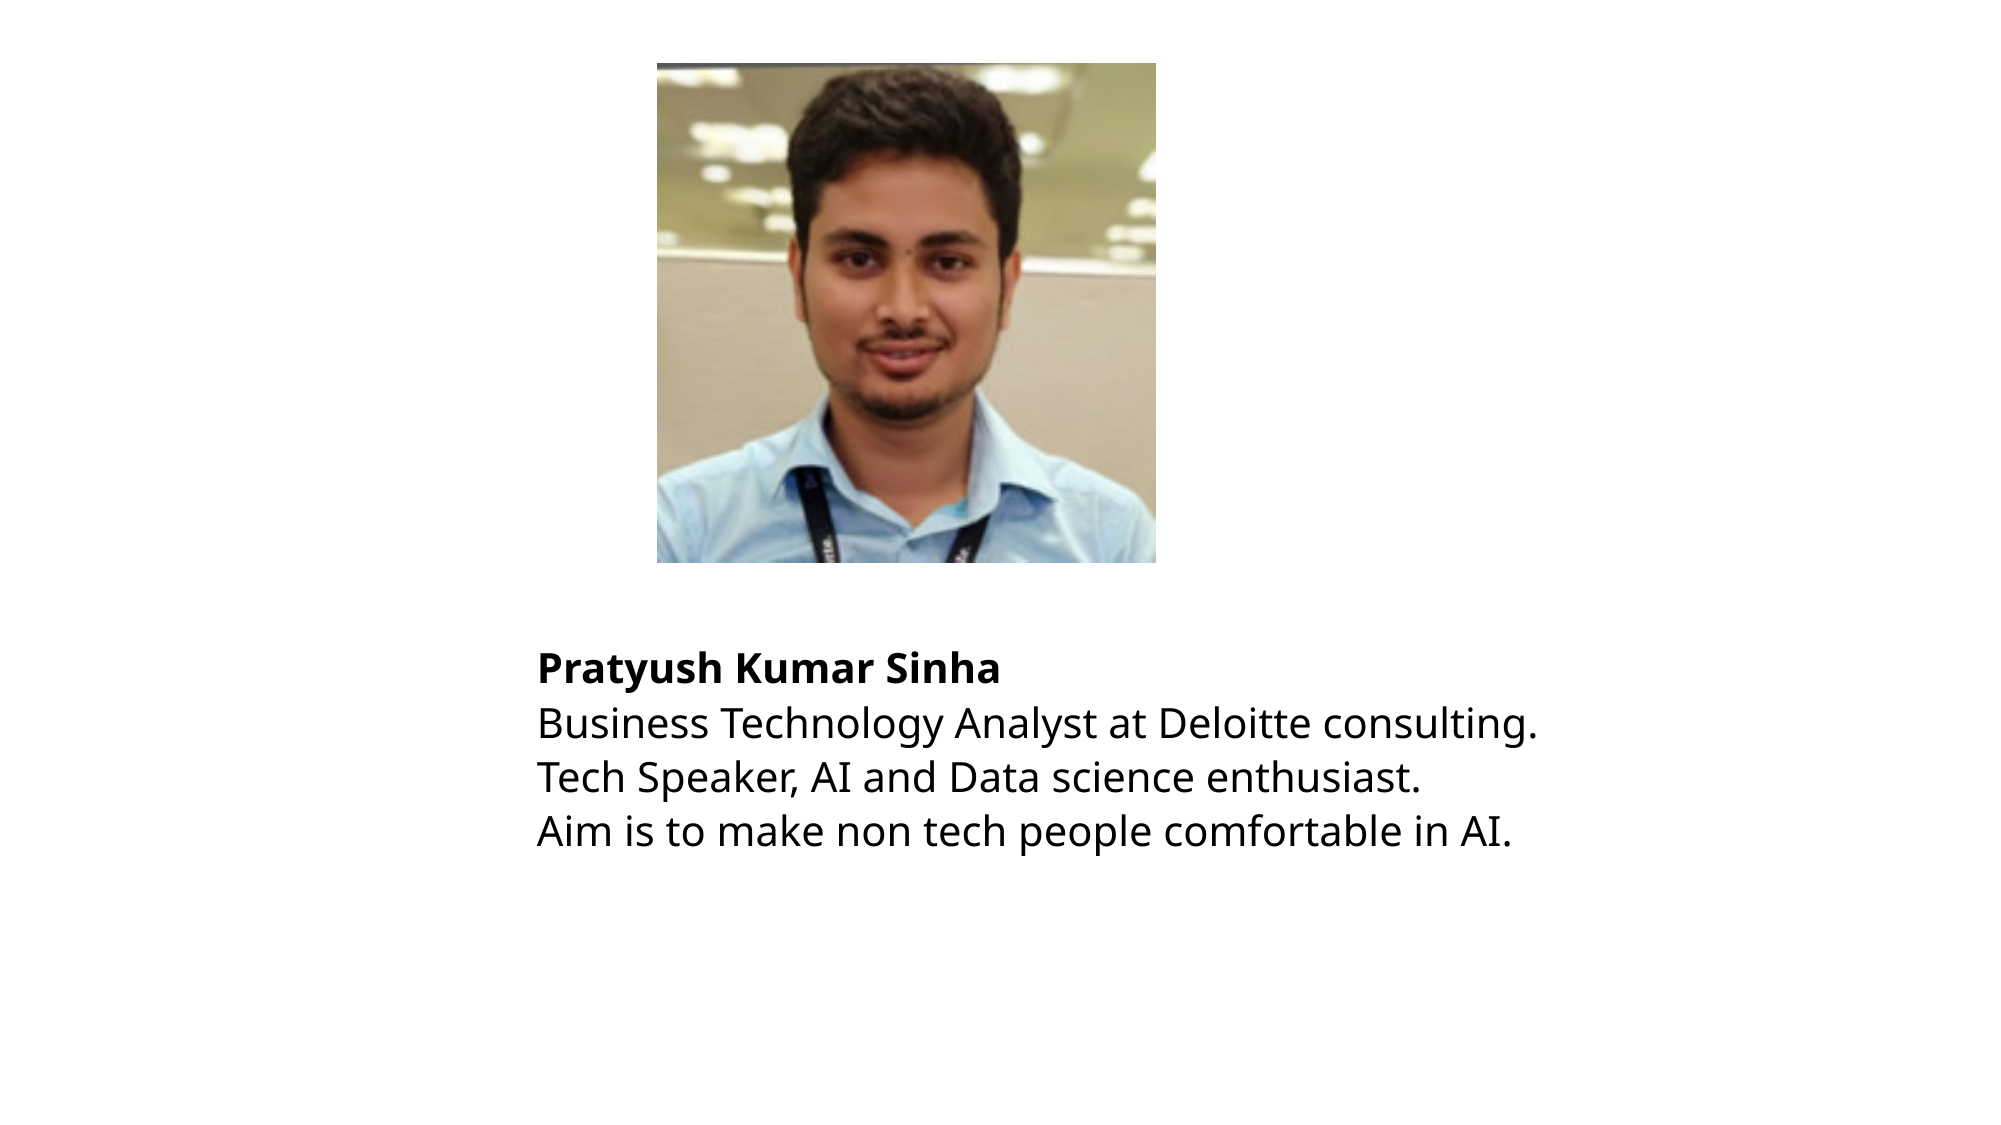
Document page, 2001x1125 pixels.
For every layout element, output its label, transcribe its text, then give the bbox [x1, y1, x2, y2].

text_box Pratyush Kumar Sinha Business Technology Analyst at Deloitte consulting. Tech Speaker, AI and Data science enthusiast. Aim is to make non tech people comfortable in AI. [536, 642, 1719, 856]
picture [656, 63, 1157, 563]
